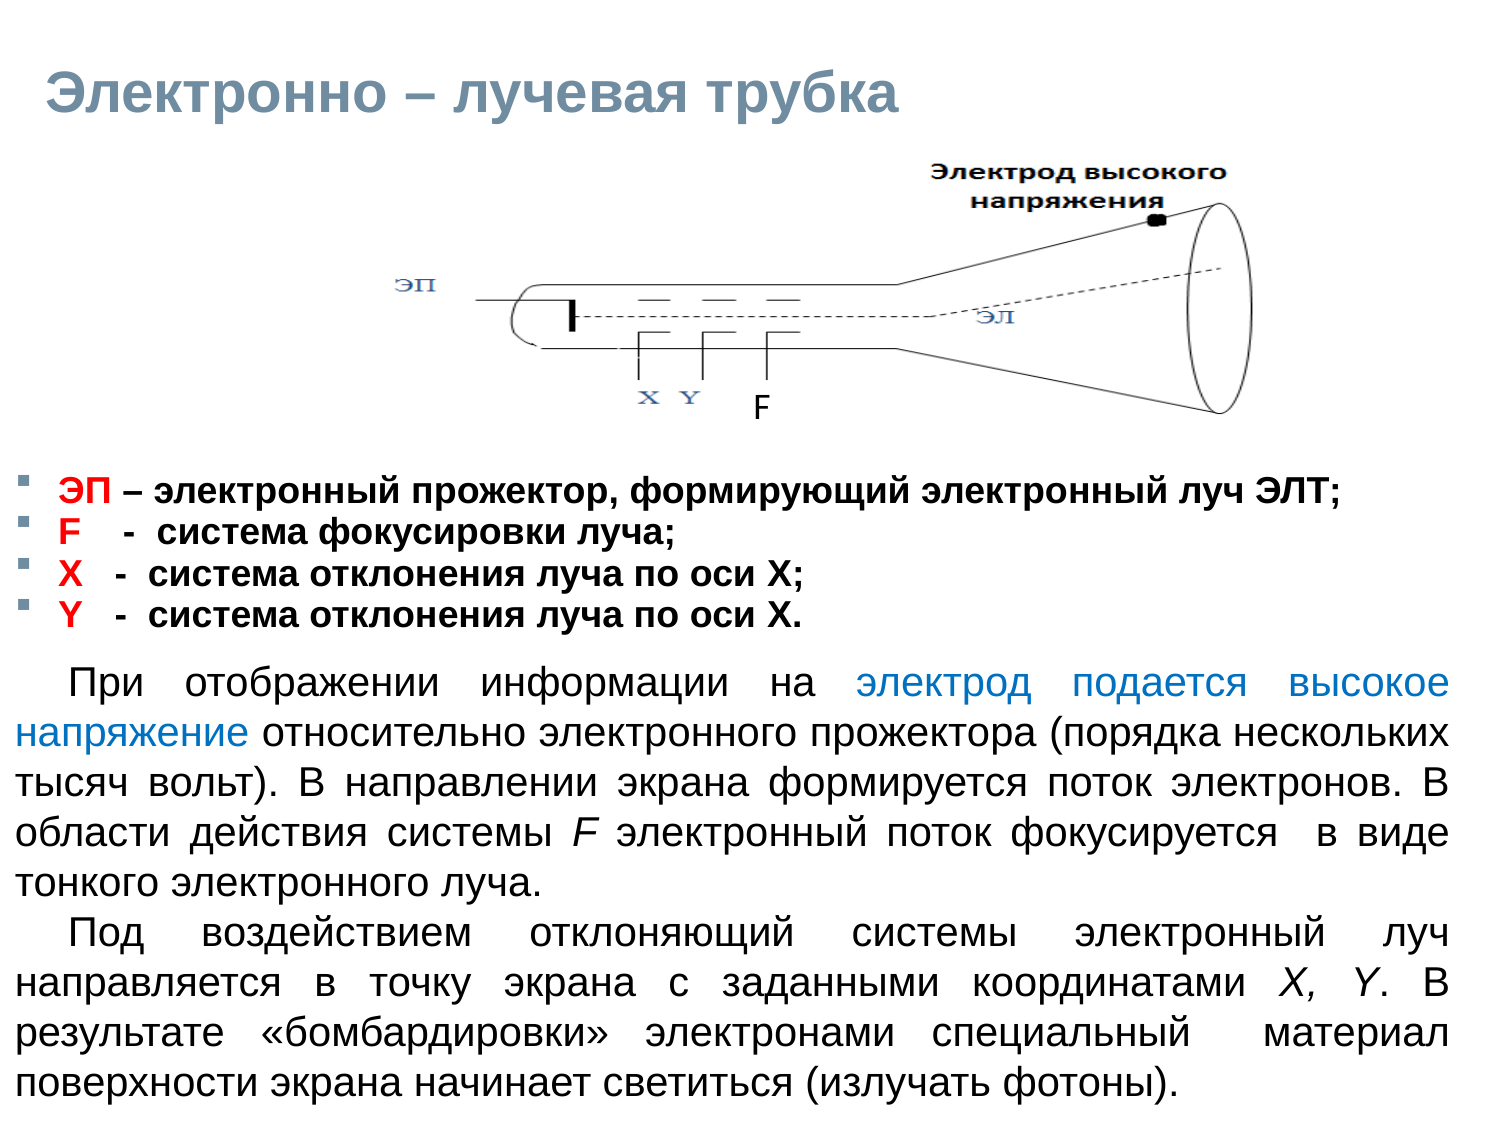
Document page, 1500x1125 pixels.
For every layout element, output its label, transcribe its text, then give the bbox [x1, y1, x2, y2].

title Электронно – лучевая трубка [0, 46, 1350, 131]
list ЭП – электронный прожектор, формирующий электронный луч ЭЛТ; F - cистема фокусировки луча; X - система отклонения луча по оси X; Y - система отклонения луча по оси X. [0, 140, 1500, 1125]
text_box [88, 42, 1439, 114]
text_box При отображении информации на электрод подается высокое напряжение относительно электронного прожектора (порядка нескольких тысяч вольт). В направлении экрана формируется поток электронов. В области действия системы F электронный поток фокусируется в виде тонкого электронного луча. Под воздействием отклоняющий системы электронный луч направляется в точку экрана с заданными координатами X, Y. В результате «бомбардировки» электронами специальный материал поверхности экрана начинает светиться (излучать фотоны). [0, 647, 1465, 1125]
picture [363, 140, 1287, 446]
